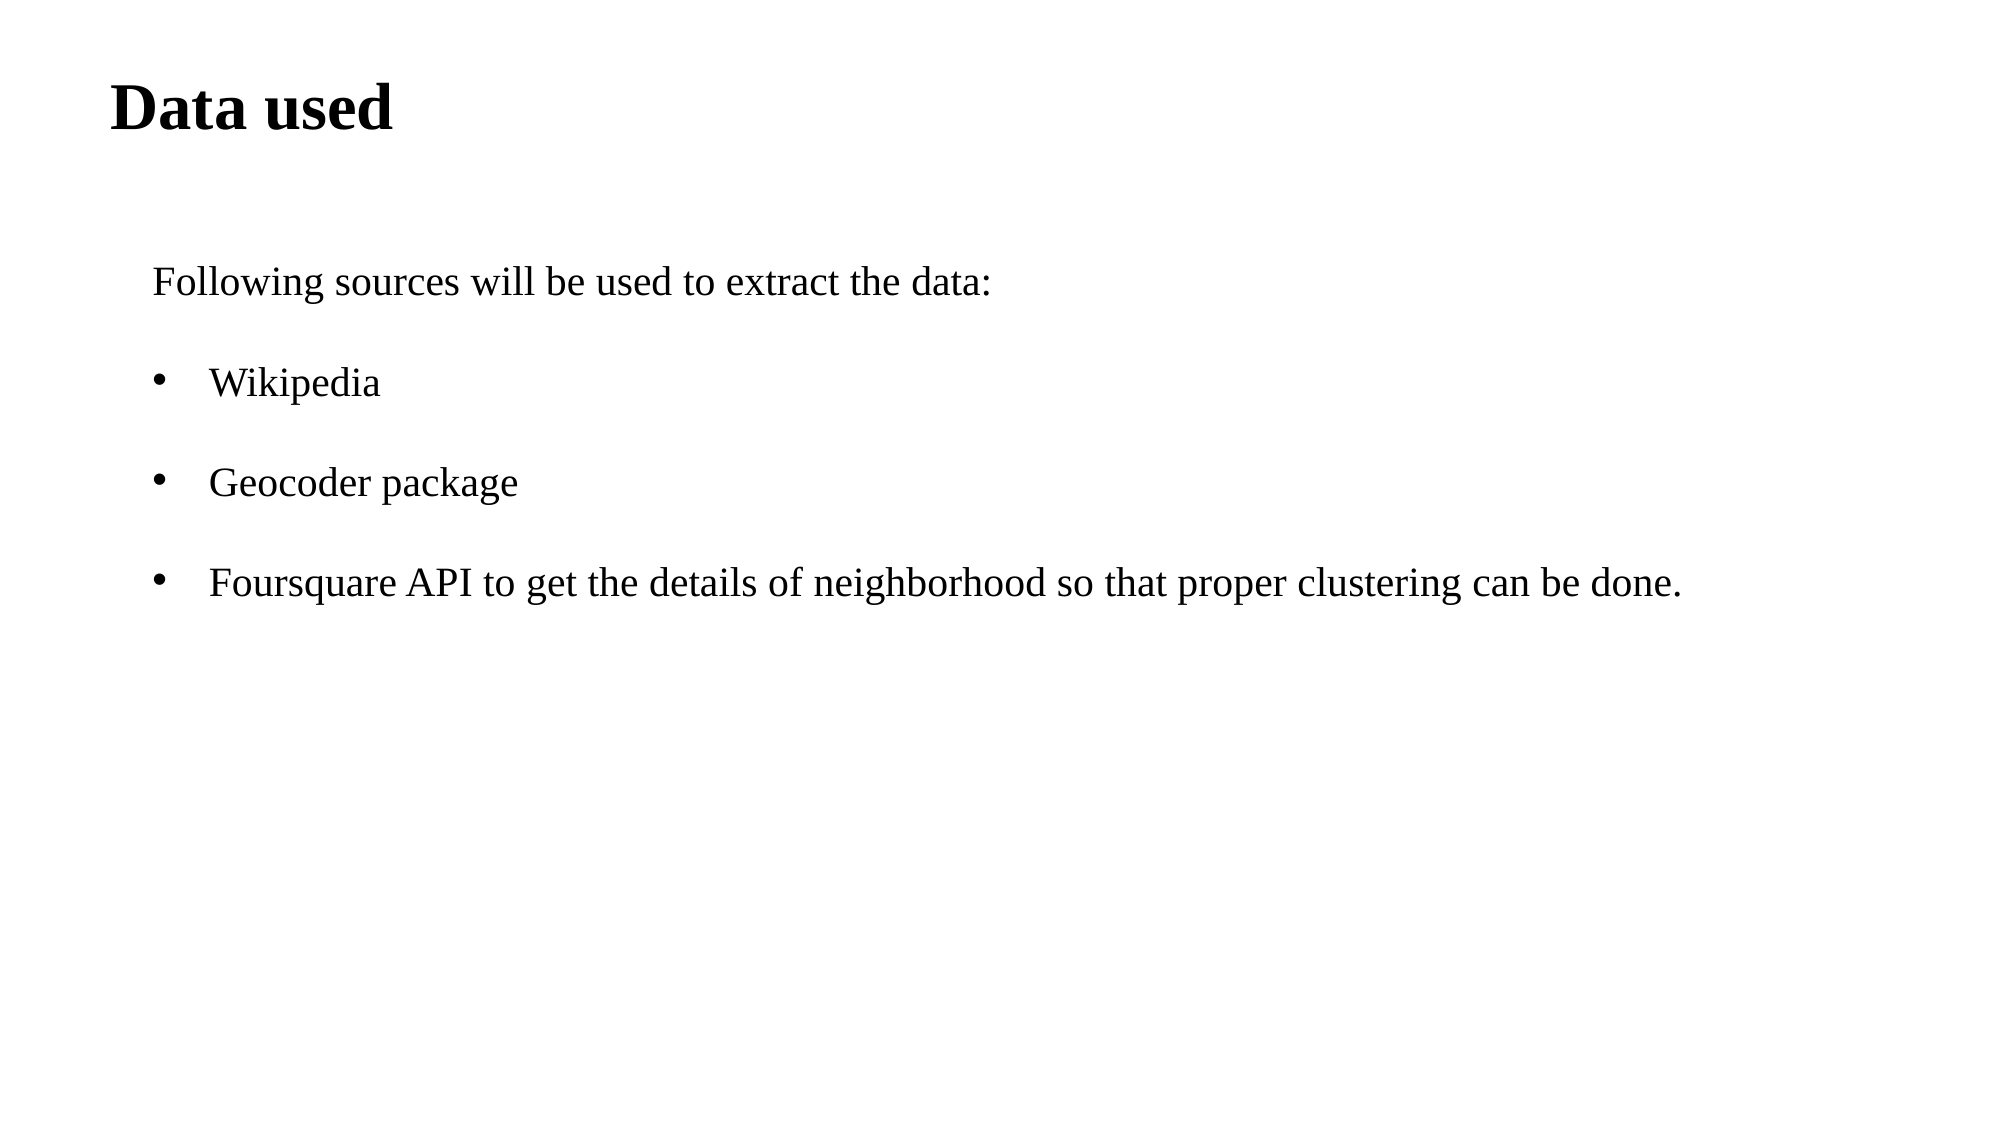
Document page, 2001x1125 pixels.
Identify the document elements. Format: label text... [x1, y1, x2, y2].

text_box Data used [95, 55, 410, 151]
text_box Following sources will be used to extract the data: Wikipedia Geocoder package Foursquare API to get the details of neighborhood so that proper clustering can be done. [137, 246, 1700, 657]
